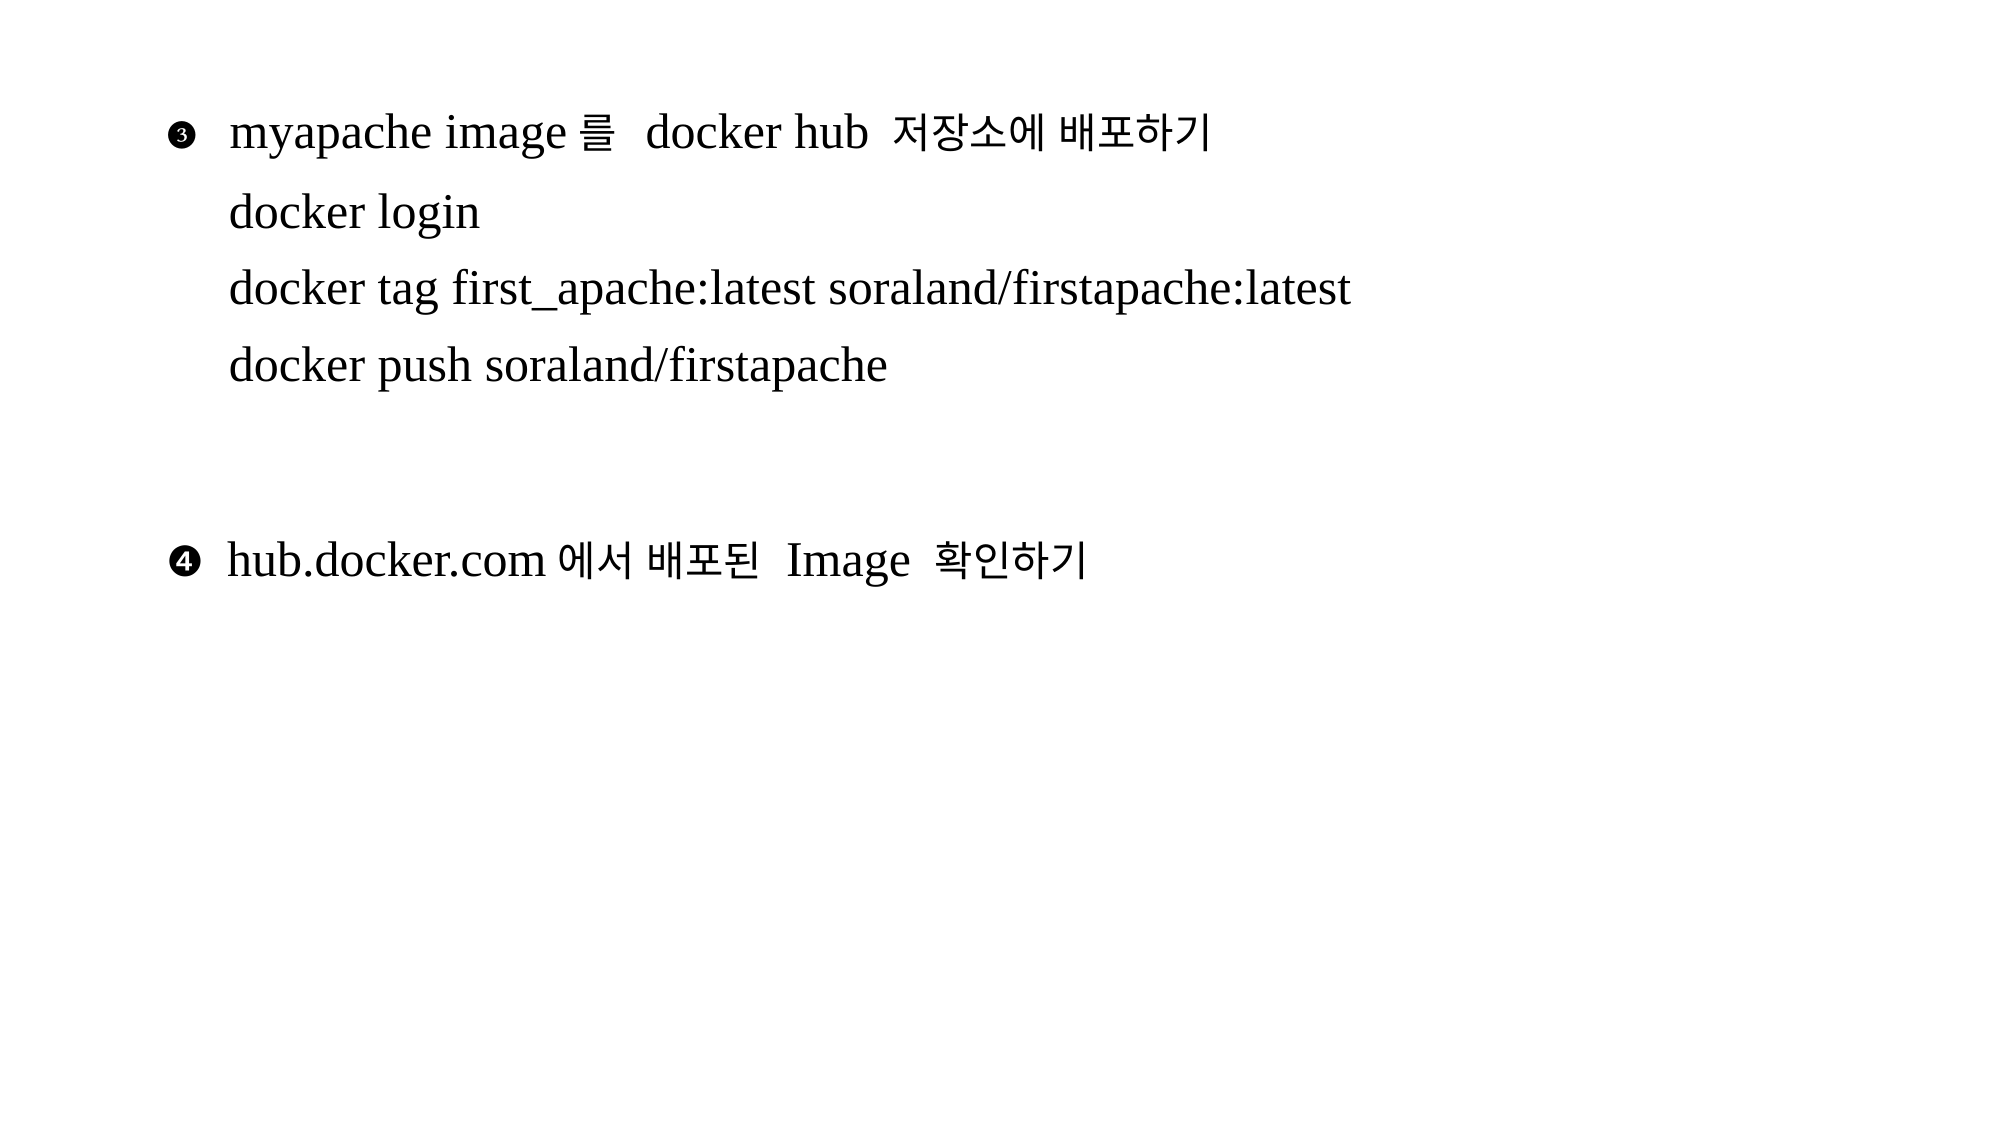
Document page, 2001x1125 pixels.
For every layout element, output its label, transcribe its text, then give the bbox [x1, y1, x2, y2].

text_box ❸ myapache image를 docker hub 저장소에 배포하기 docker login docker tag first_apache:latest soraland/firstapache:latest docker push soraland/firstapache ❹ hub.docker.com에서 배포된 Image 확인하기 [151, 83, 1878, 1046]
